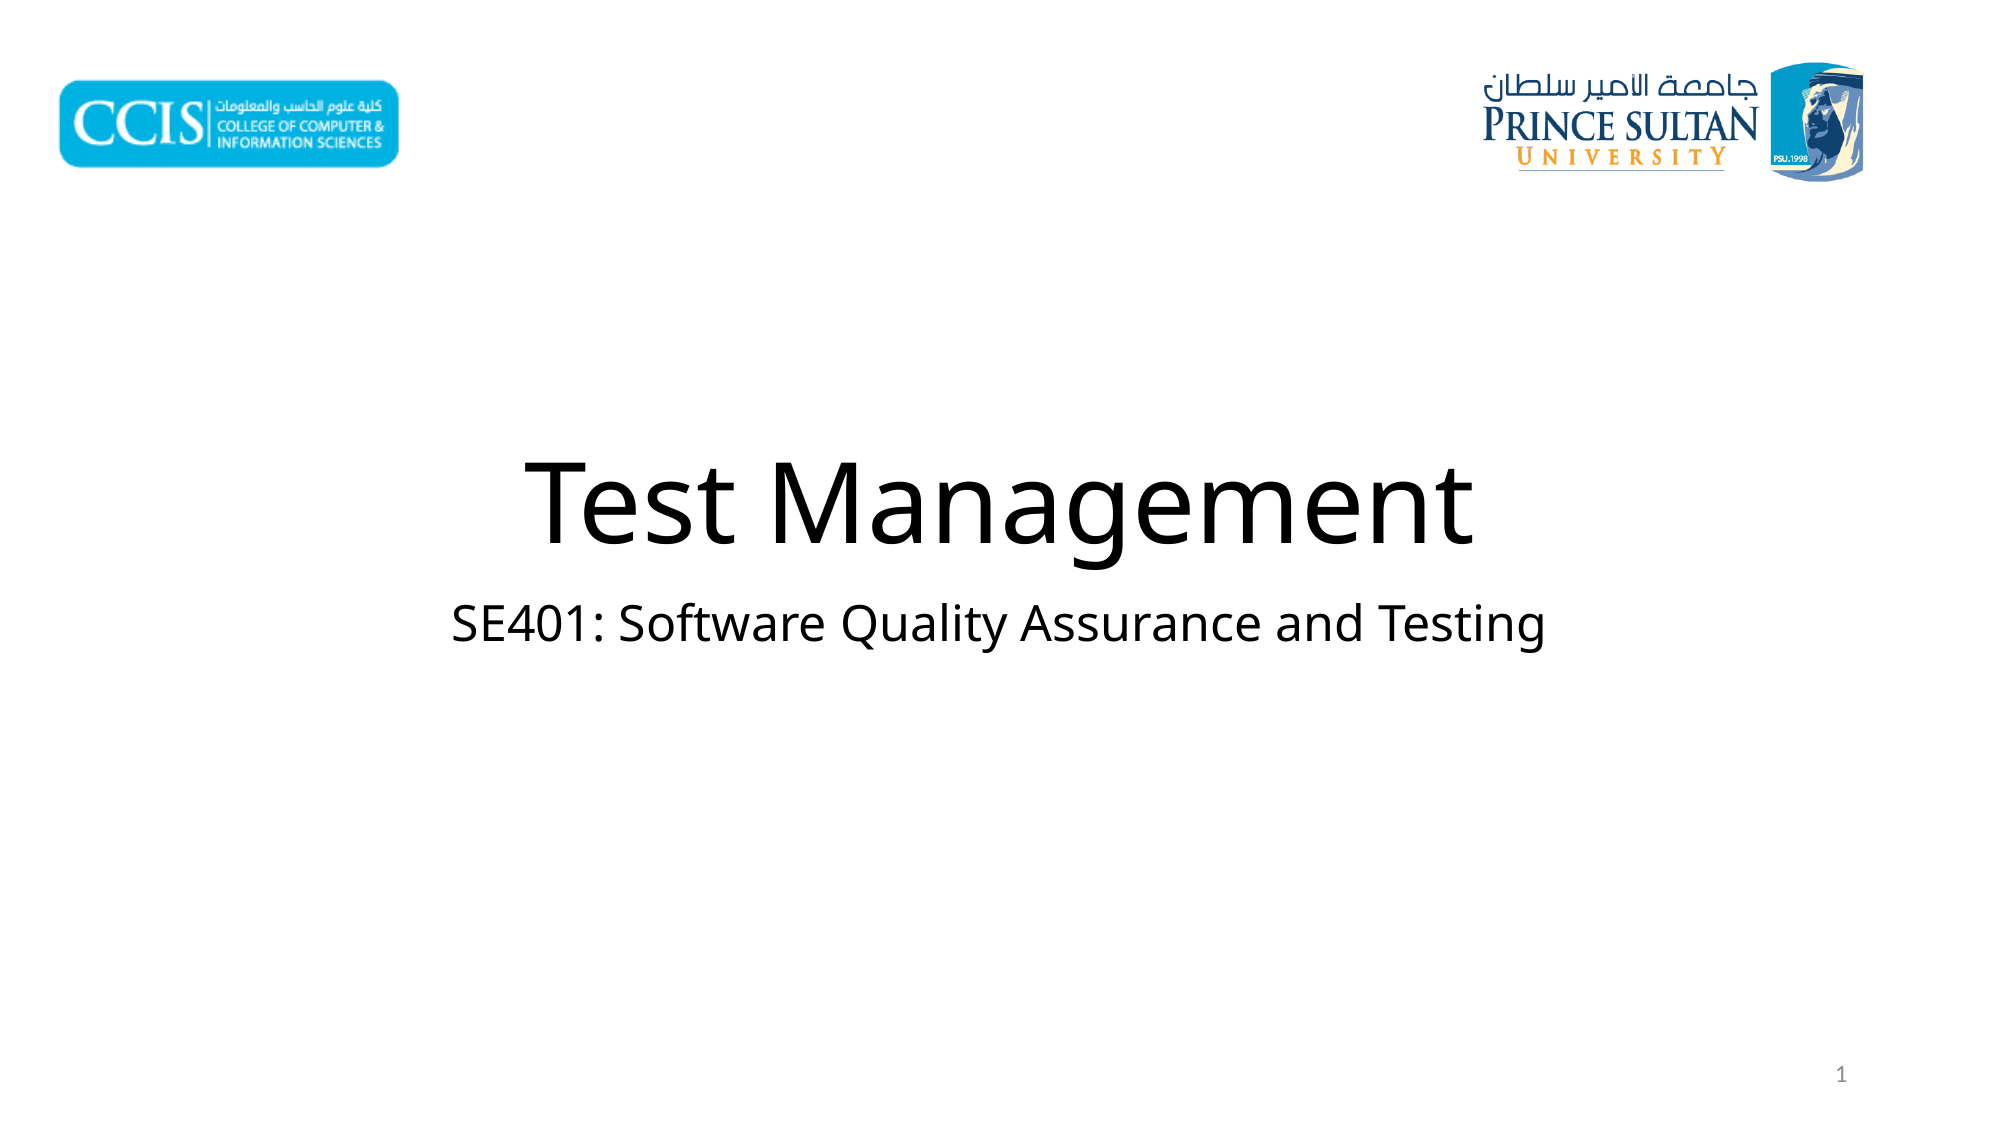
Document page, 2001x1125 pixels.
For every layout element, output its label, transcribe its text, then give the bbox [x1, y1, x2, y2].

picture [57, 78, 402, 170]
picture [1451, 49, 1879, 199]
slide_number 1 [1412, 1042, 1863, 1103]
title Test Management [249, 184, 1750, 576]
subtitle SE401: Software Quality Assurance and Testing [249, 590, 1750, 863]
